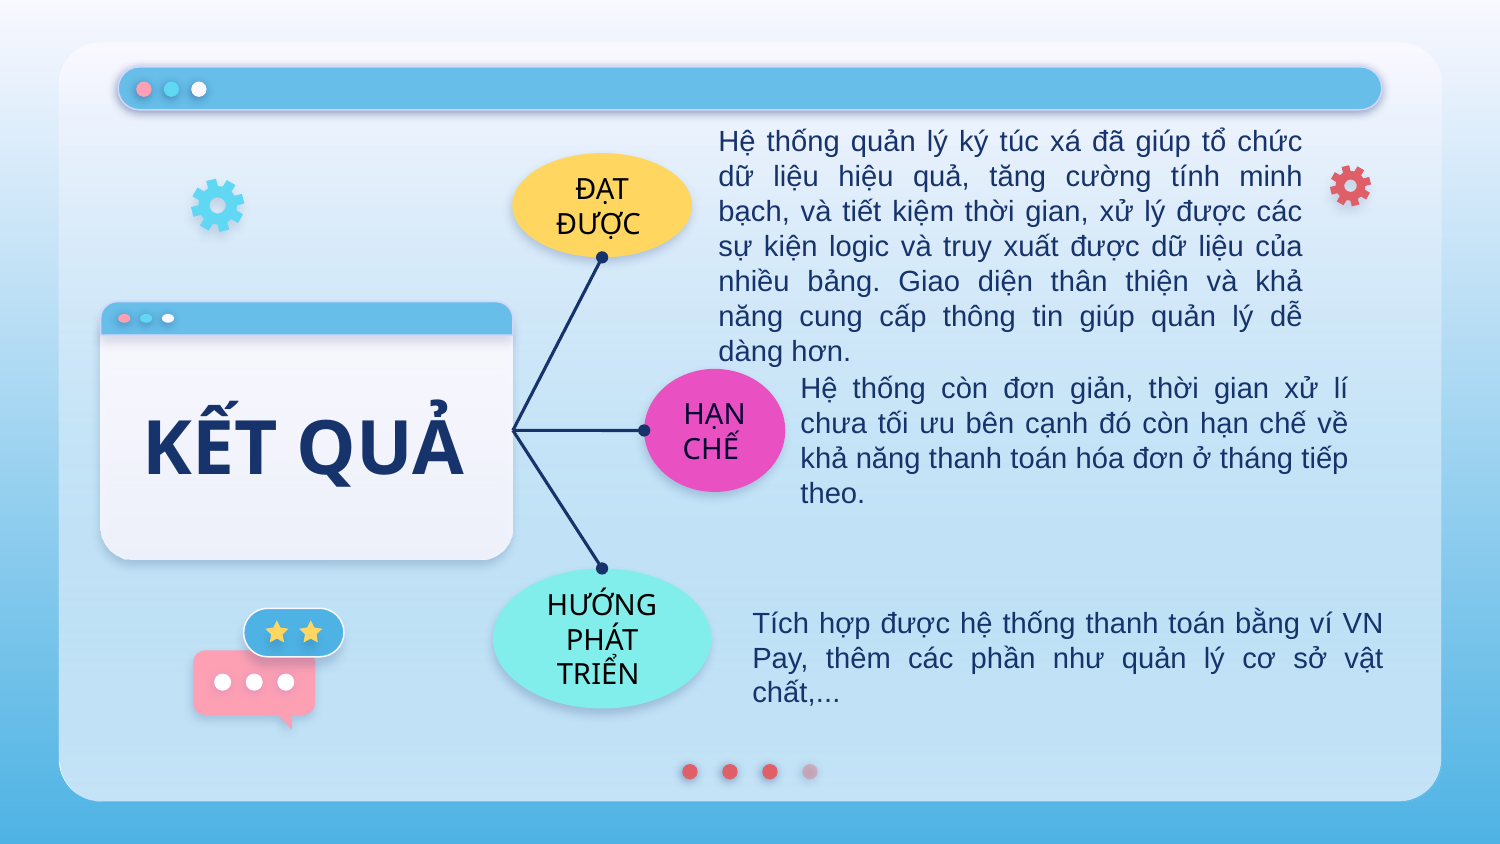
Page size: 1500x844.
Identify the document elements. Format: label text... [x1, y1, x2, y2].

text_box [512, 430, 603, 569]
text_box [100, 301, 507, 560]
text_box [190, 178, 245, 232]
subtitle Hệ thống còn đơn giản, thời gian xử lí chưa tối ưu bên cạnh đó còn hạn chế về khả năng thanh toán hóa đơn ở tháng tiếp theo. [785, 354, 1365, 545]
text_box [193, 650, 316, 731]
subtitle Hệ thống quản lý ký túc xá đã giúp tổ chức dữ liệu hiệu quả, tăng cường tính minh bạch, và tiết kiệm thời gian, xử lý được các sự kiện logic và truy xuất được dữ liệu của nhiều bảng. Giao diện thân thiện và khả năng cung cấp thông tin giúp quản lý dễ dàng hơn. [703, 107, 1319, 336]
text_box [512, 257, 603, 428]
text_box HẠN CHẾ [644, 368, 785, 492]
text_box HƯỚNG PHÁT TRIỂN [492, 568, 712, 709]
text_box ĐẠT ĐƯỢC [512, 153, 693, 258]
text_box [243, 608, 345, 658]
text_box [1329, 165, 1372, 207]
subtitle Tích hợp được hệ thống thanh toán bằng ví VN Pay, thêm các phần như quản lý cơ sở vật chất,... [737, 588, 1400, 712]
